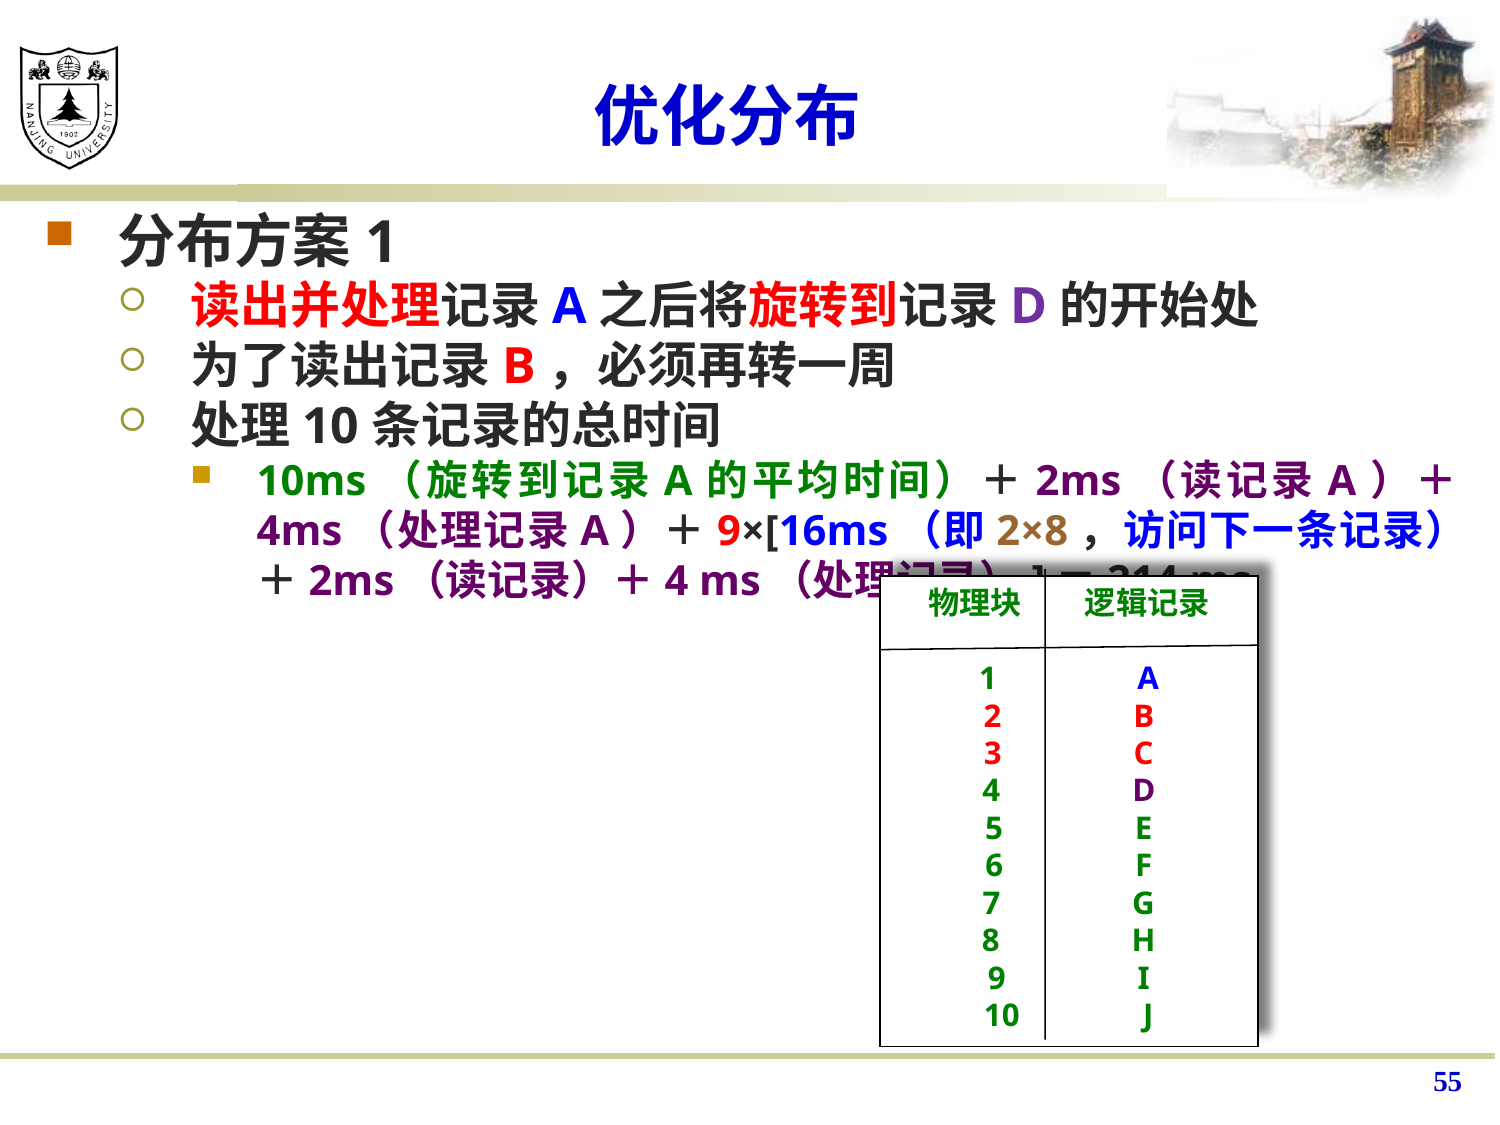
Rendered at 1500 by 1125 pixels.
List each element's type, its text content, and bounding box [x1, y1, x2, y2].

title 优化分布 [123, 66, 1331, 161]
picture [14, 42, 124, 173]
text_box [879, 568, 1259, 1048]
picture [1167, 16, 1495, 197]
list 分布方案1 读出并处理记录A之后将旋转到记录D的开始处 为了读出记录B，必须再转一周 处理10条记录的总时间 10ms（旋转到记录A的平均时间）＋2ms（读记录A）＋4ms（处理记录A）＋9×[16ms（即2×8，访问下一条记录）＋2ms（读记录）＋4 ms（处理记录）]＝214 ms [29, 196, 1483, 1012]
picture [0, 1053, 1495, 1059]
slide_number 55 [1399, 1054, 1496, 1125]
